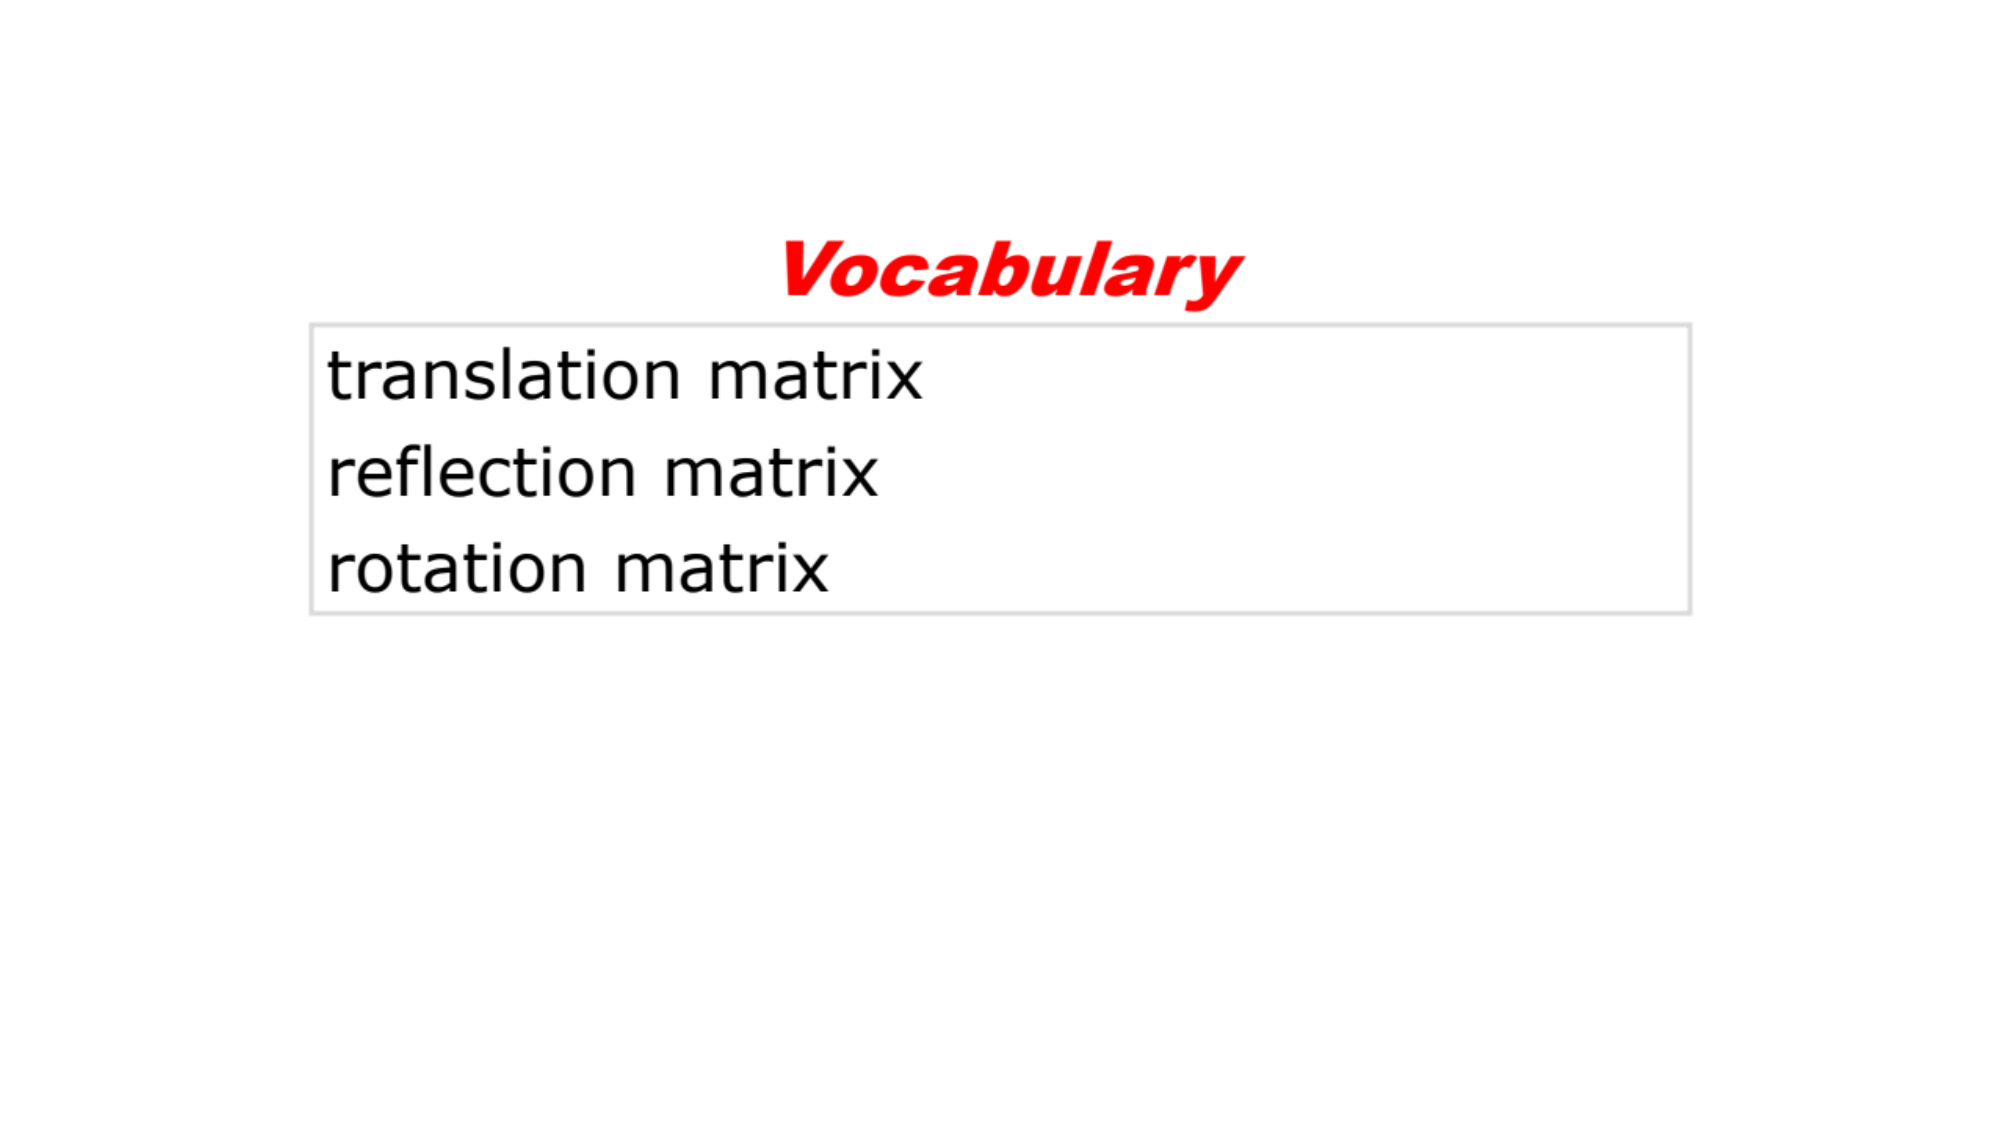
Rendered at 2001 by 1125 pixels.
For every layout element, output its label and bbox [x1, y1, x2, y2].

picture [249, 0, 1750, 1125]
